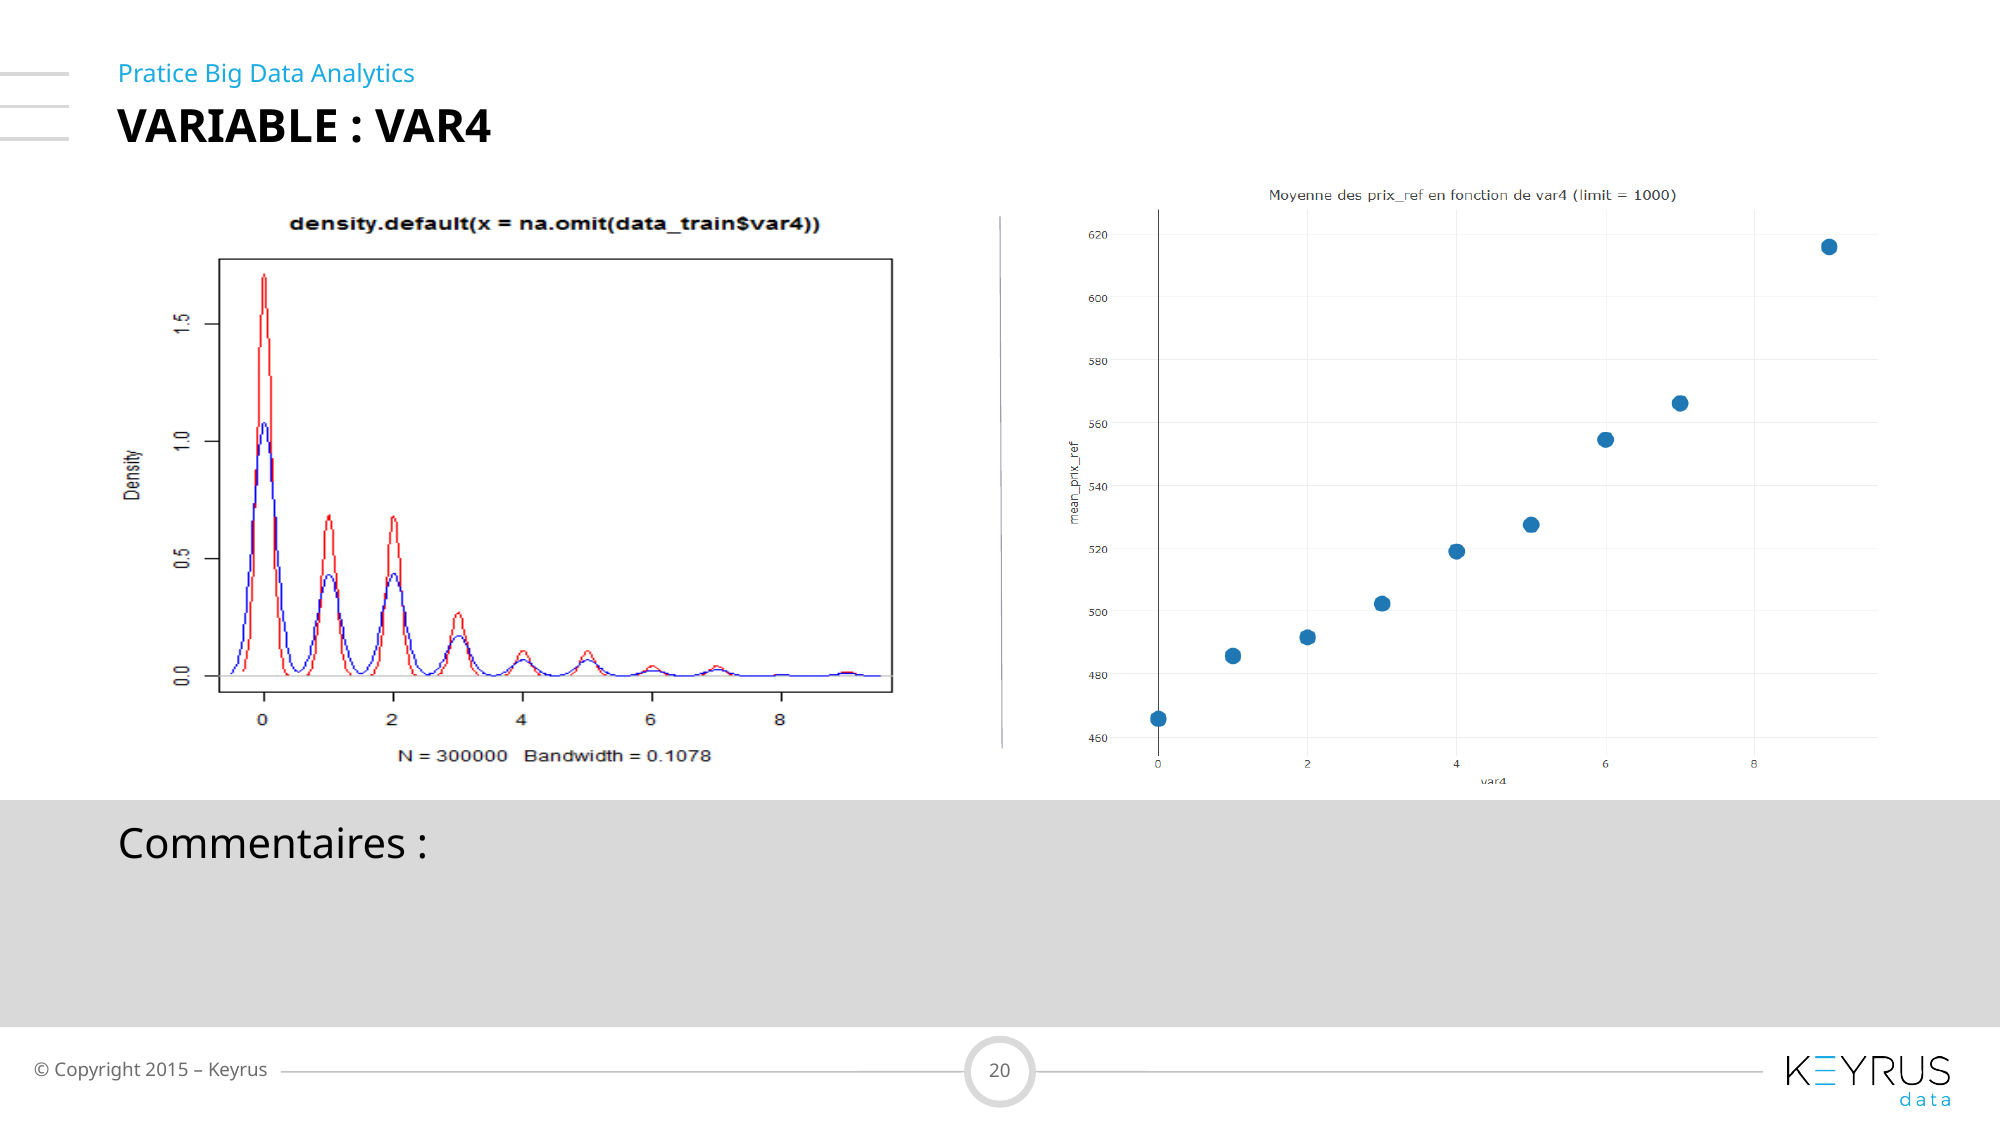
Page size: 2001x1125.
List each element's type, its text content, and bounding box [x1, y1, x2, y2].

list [117, 185, 945, 784]
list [1054, 185, 1883, 784]
list Commentaires : [117, 816, 1882, 975]
title Variable : var4 [117, 102, 1882, 156]
picture [1787, 1056, 1950, 1106]
